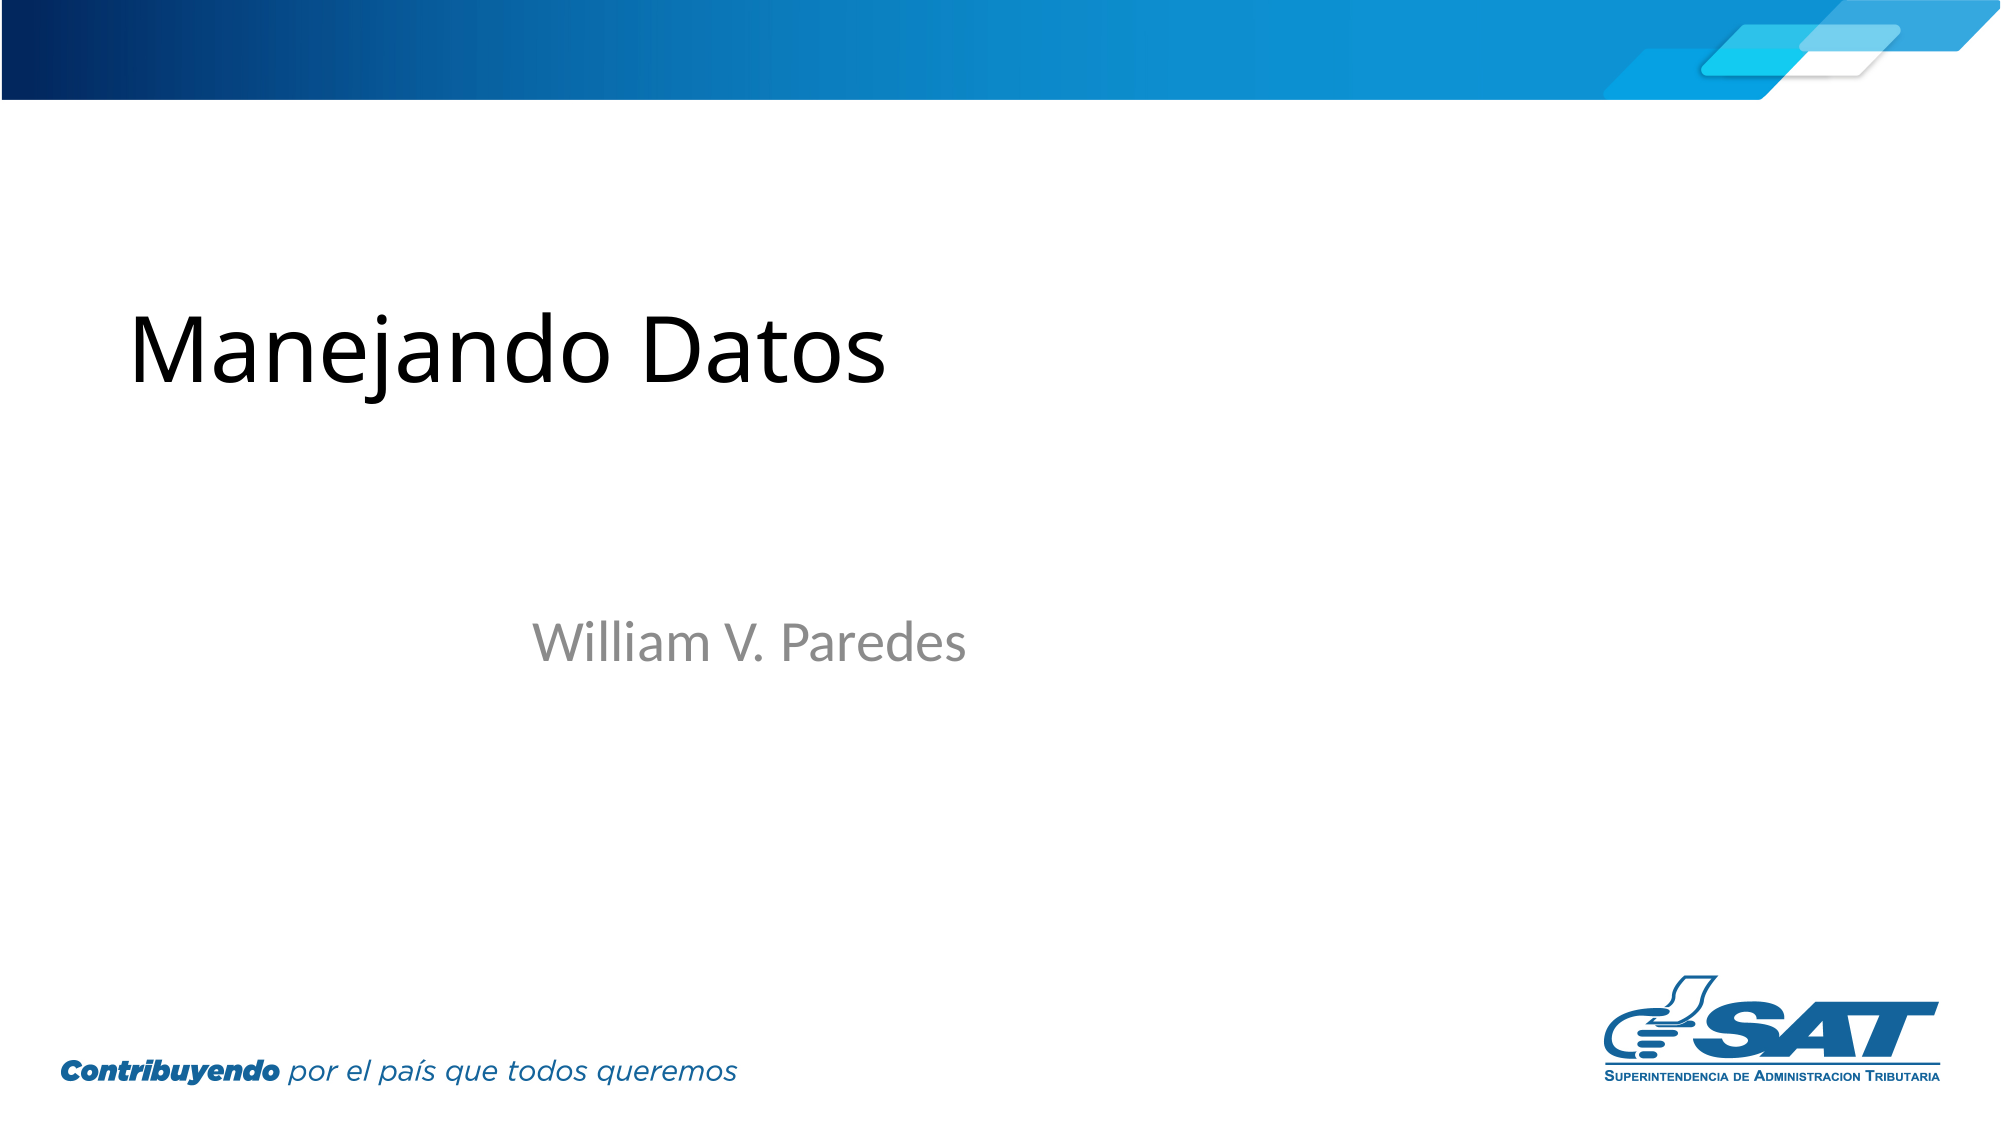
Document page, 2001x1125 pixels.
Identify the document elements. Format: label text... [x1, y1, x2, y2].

subtitle William V. Paredes [225, 478, 1275, 694]
title Manejando Datos [112, 262, 1388, 443]
picture [0, 0, 2001, 1125]
